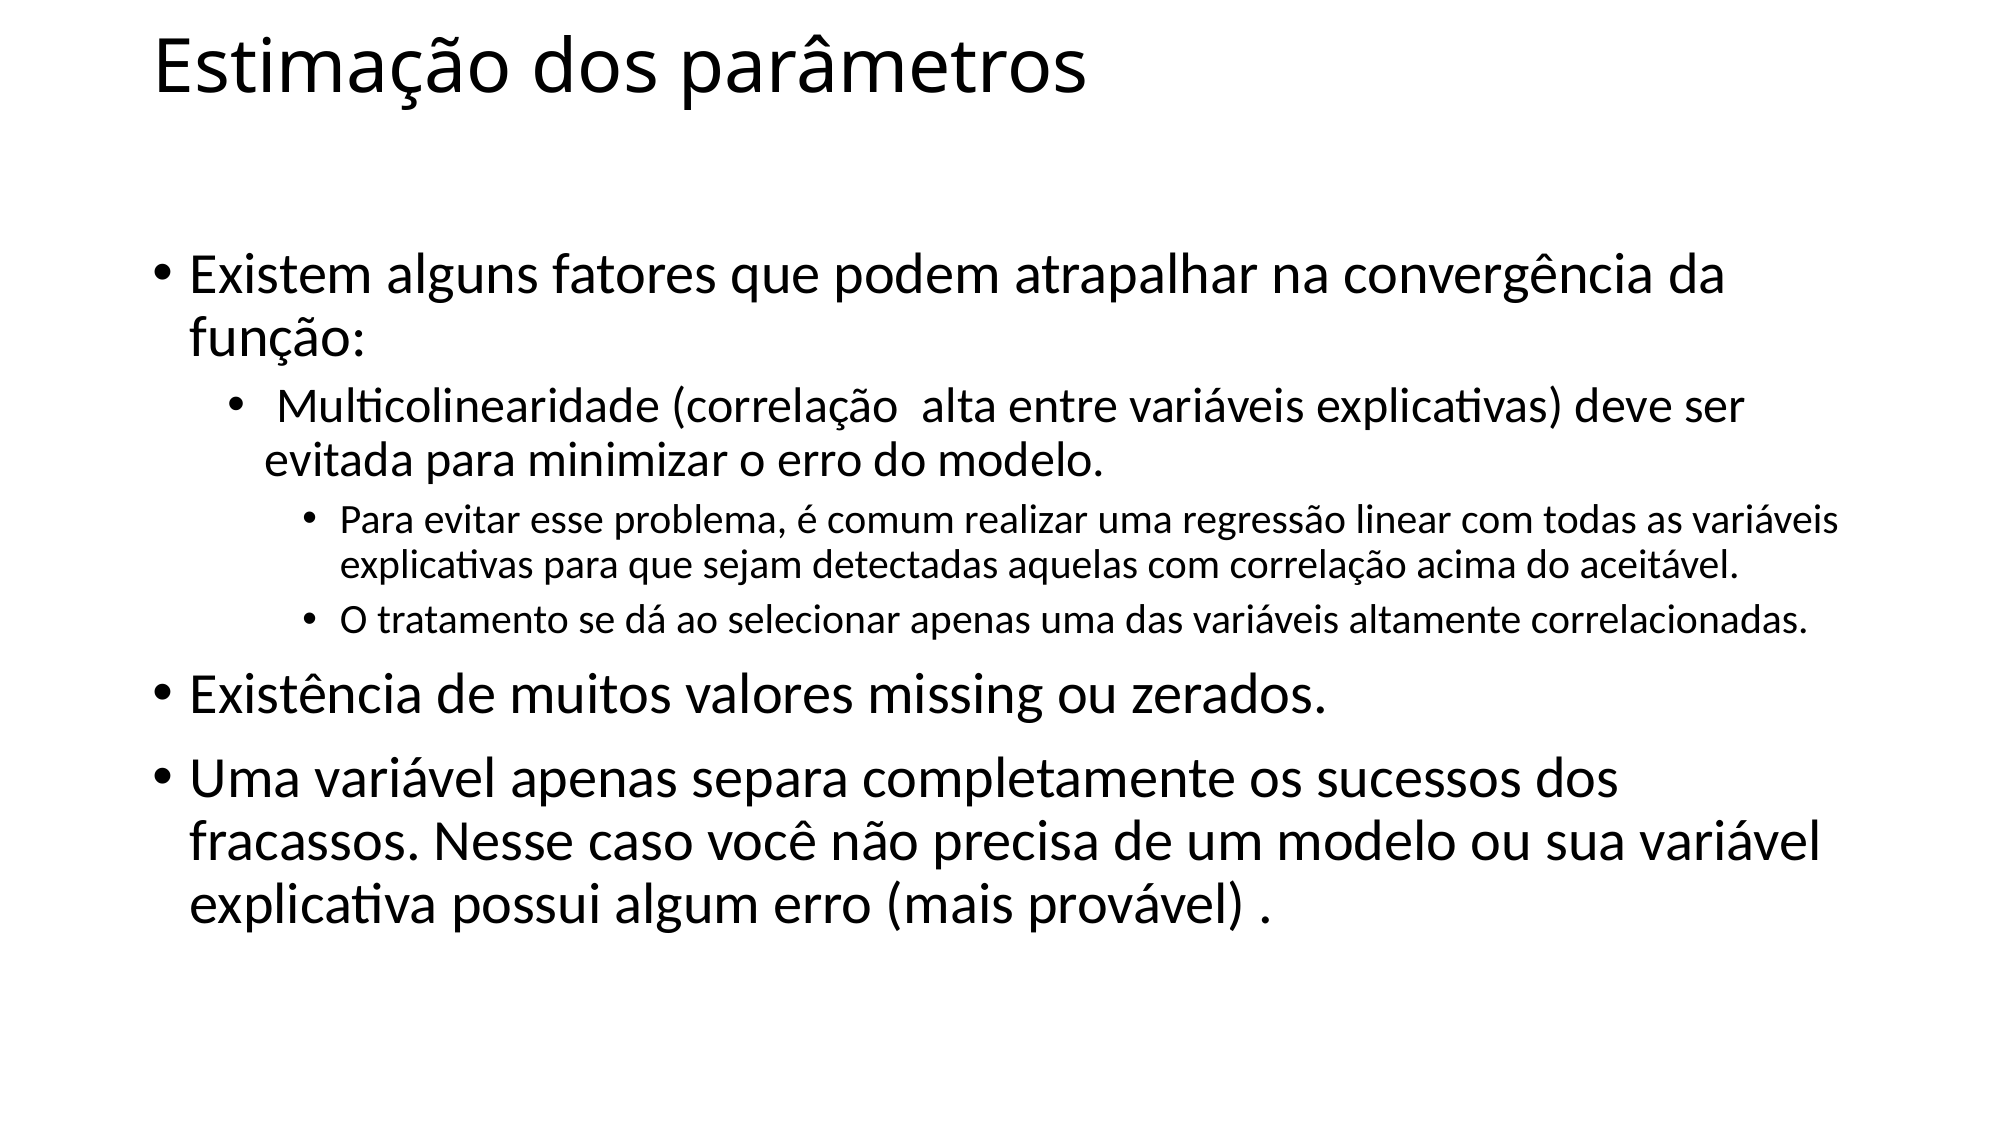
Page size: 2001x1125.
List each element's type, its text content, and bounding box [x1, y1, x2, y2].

title Estimação dos parâmetros [137, 0, 1863, 138]
list Existem alguns fatores que podem atrapalhar na convergência da função: Multicolinearidade (correlação alta entre variáveis explicativas) deve ser evitada para minimizar o erro do modelo. Para evitar esse problema, é comum realizar uma regressão linear com todas as variáveis explicativas para que sejam detectadas aquelas com correlação acima do aceitável. O tratamento se dá ao selecionar apenas uma das variáveis altamente correlacionadas. Existência de muitos valores missing ou zerados. Uma variável apenas separa completamente os sucessos dos fracassos. Nesse caso você não precisa de um modelo ou sua variável explicativa possui algum erro (mais provável) . [137, 165, 1863, 1014]
